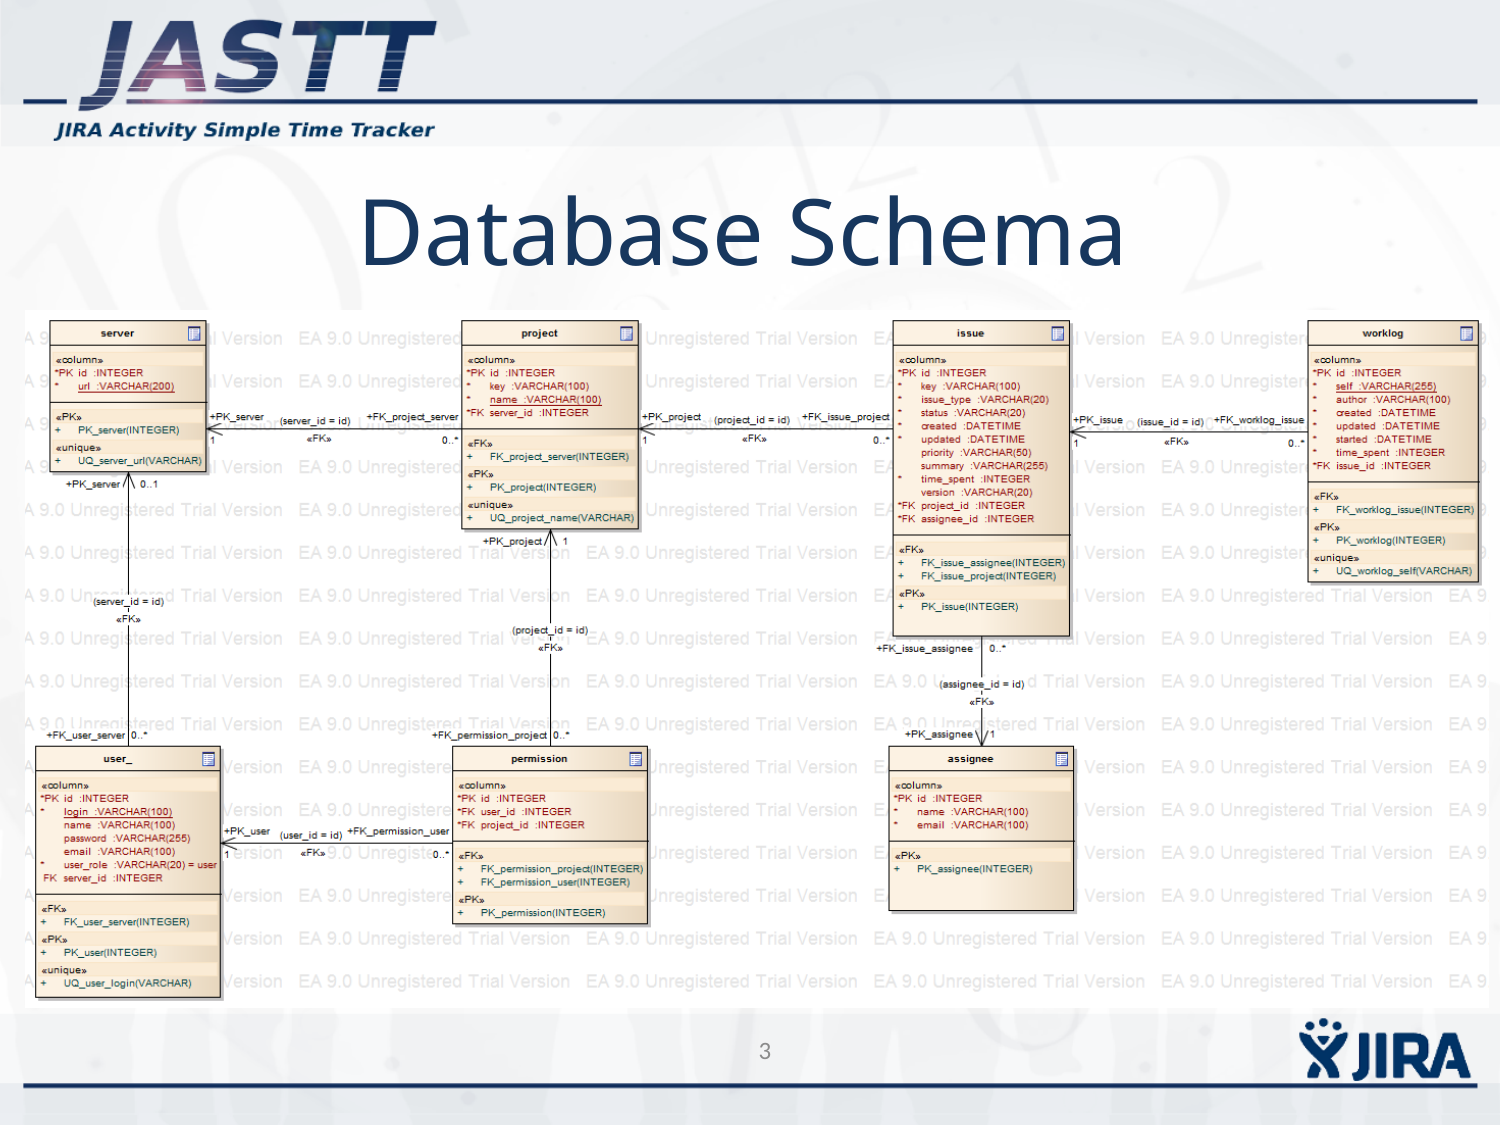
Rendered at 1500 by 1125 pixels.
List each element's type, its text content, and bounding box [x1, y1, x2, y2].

footer 3 [527, 1019, 1003, 1080]
title Database Schema [105, 152, 1381, 305]
picture [0, 0, 1500, 1125]
